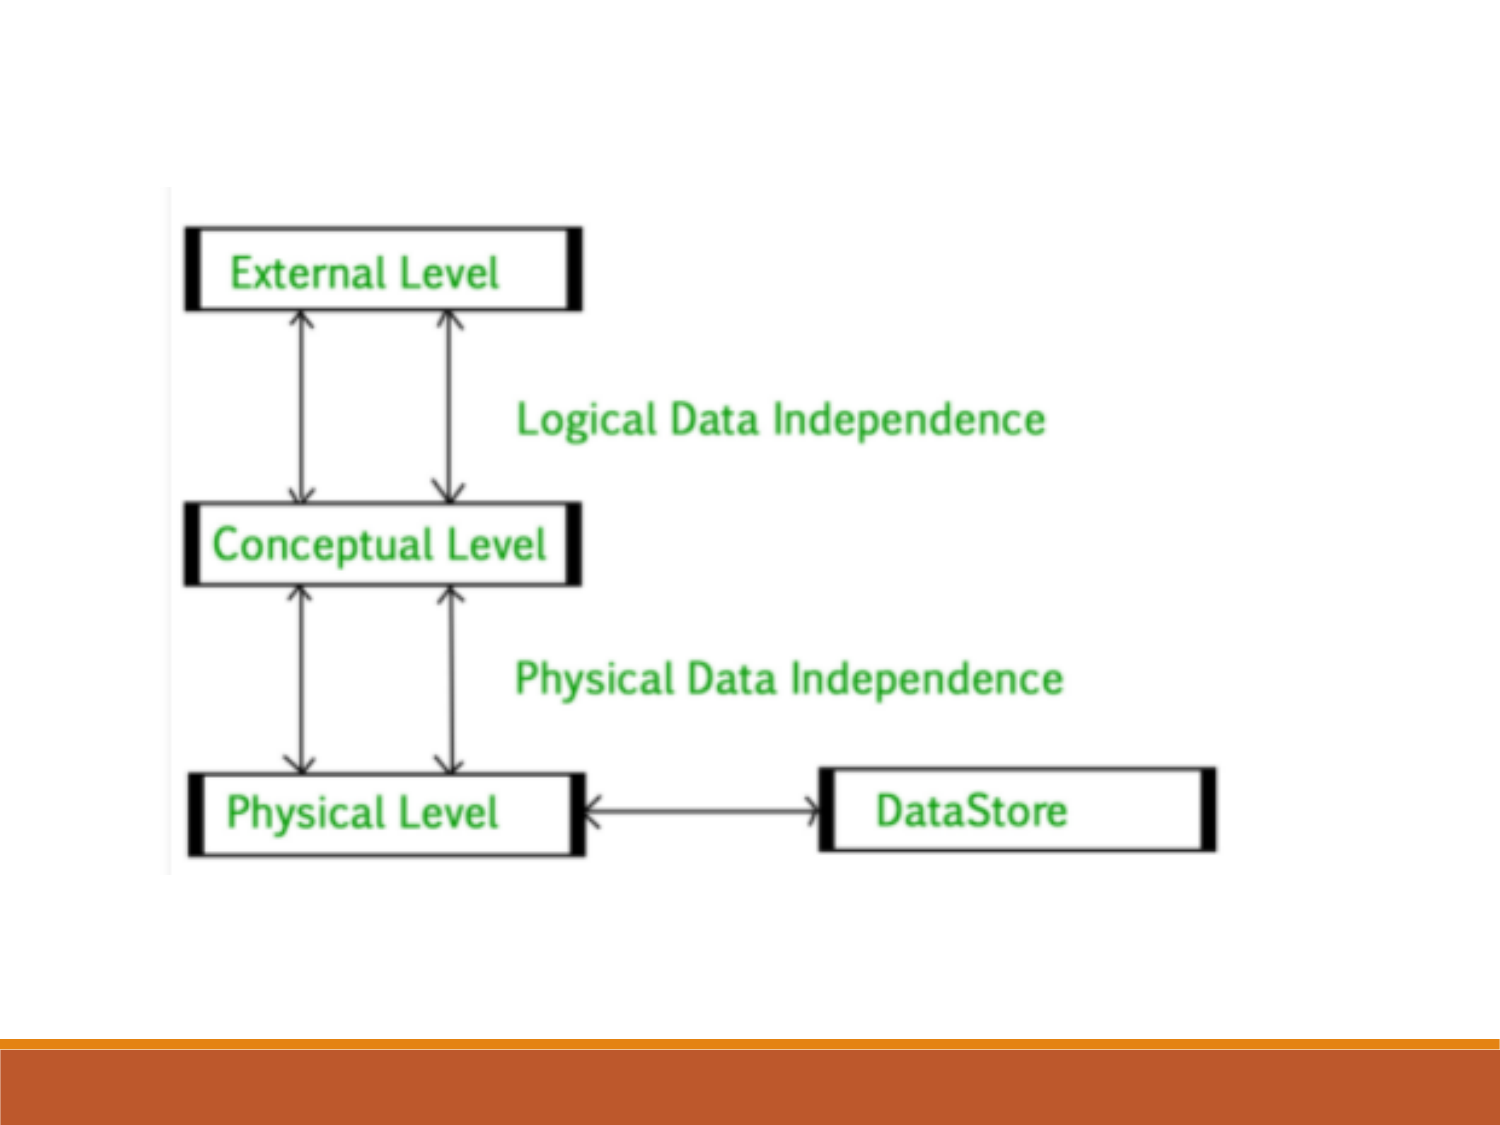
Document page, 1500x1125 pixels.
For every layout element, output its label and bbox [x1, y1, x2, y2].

picture [149, 186, 1238, 876]
